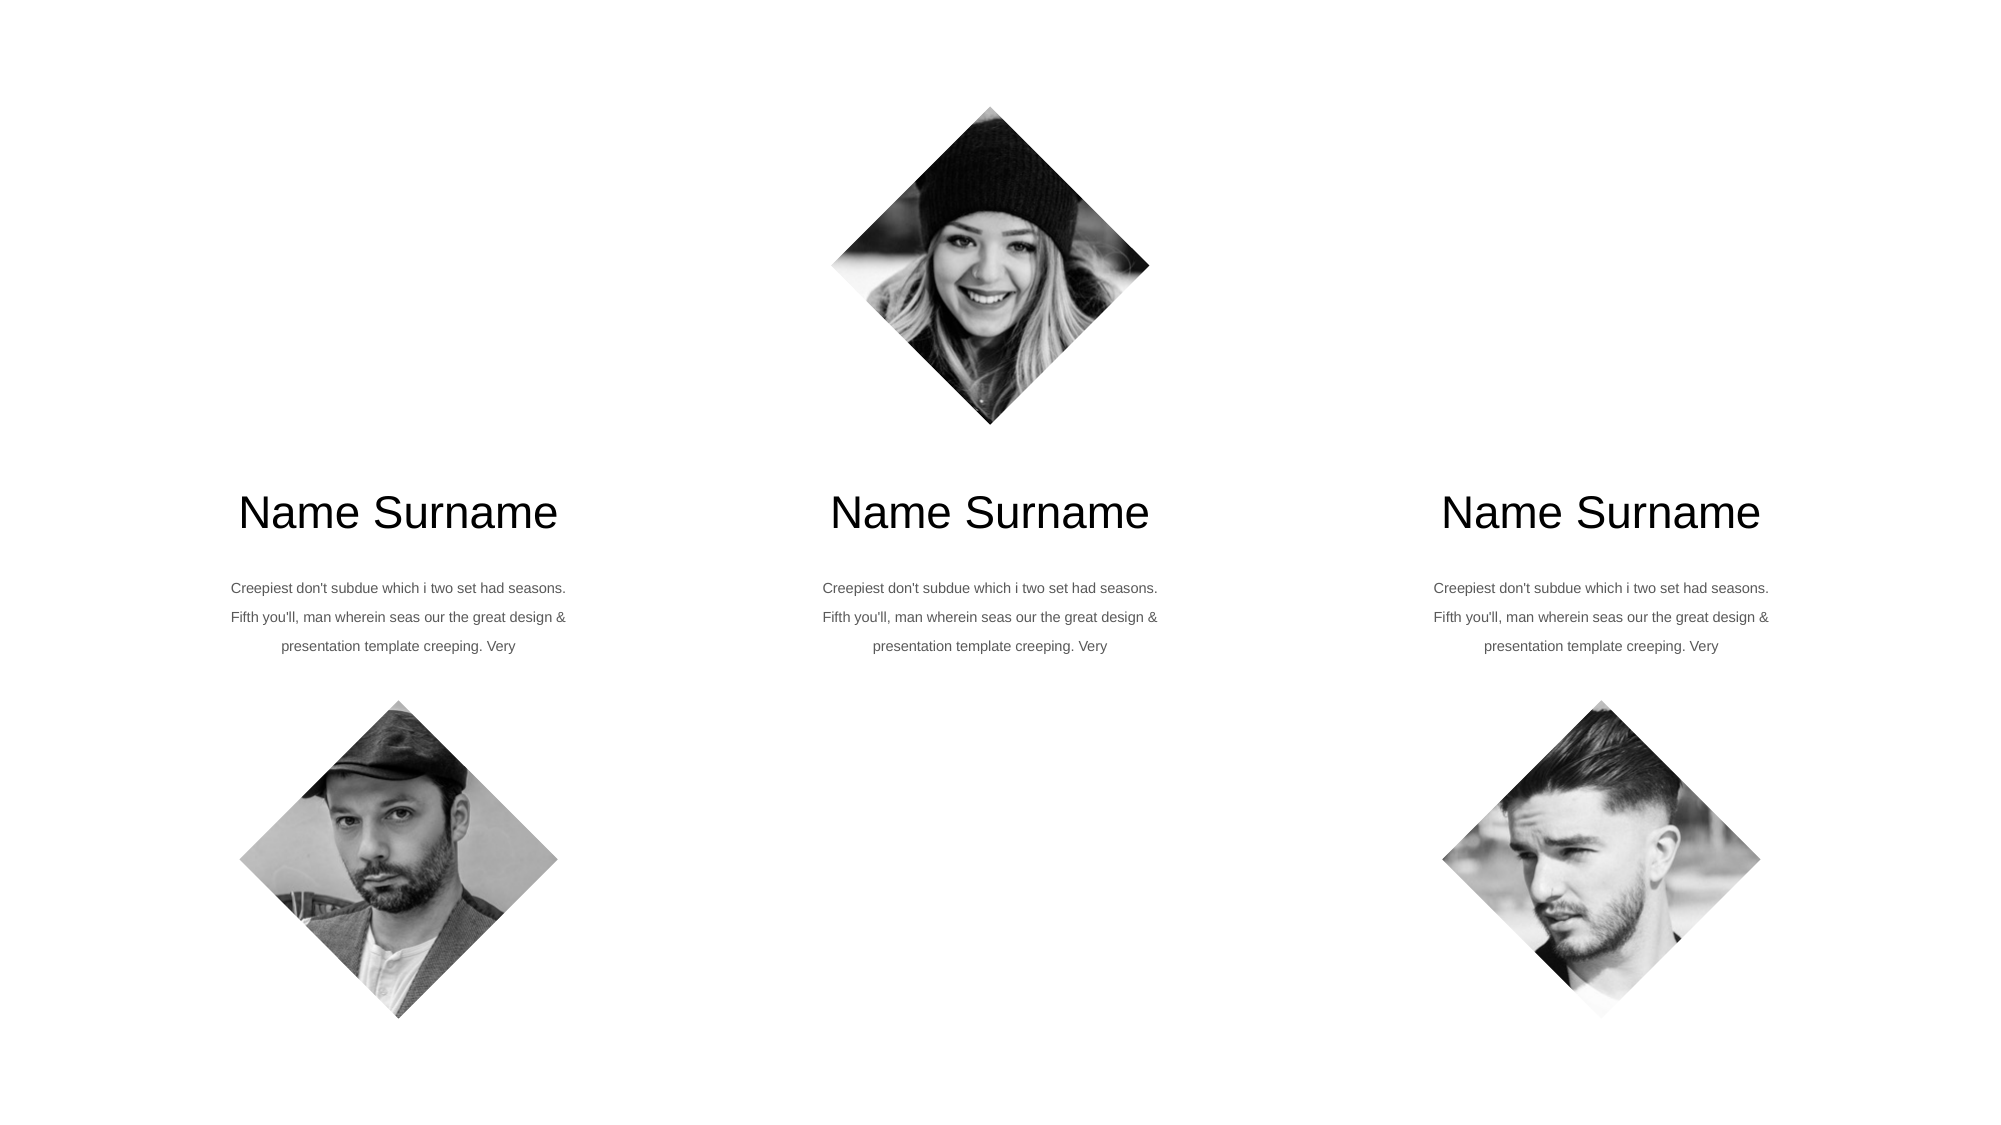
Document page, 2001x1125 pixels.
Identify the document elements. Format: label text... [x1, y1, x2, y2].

text_box Name Surname [216, 474, 581, 545]
text_box Creepiest don't subdue which i two set had seasons. Fifth you'll, man wherein seas our the great design & presentation template creeping. Very [802, 559, 1178, 662]
picture [831, 106, 1150, 425]
text_box Creepiest don't subdue which i two set had seasons. Fifth you'll, man wherein seas our the great design & presentation template creeping. Very [211, 559, 586, 662]
text_box Name Surname [808, 474, 1172, 545]
text_box Creepiest don't subdue which i two set had seasons. Fifth you'll, man wherein seas our the great design & presentation template creeping. Very [1414, 559, 1789, 662]
text_box Name Surname [1419, 474, 1783, 545]
picture [1442, 700, 1761, 1019]
picture [239, 700, 558, 1019]
